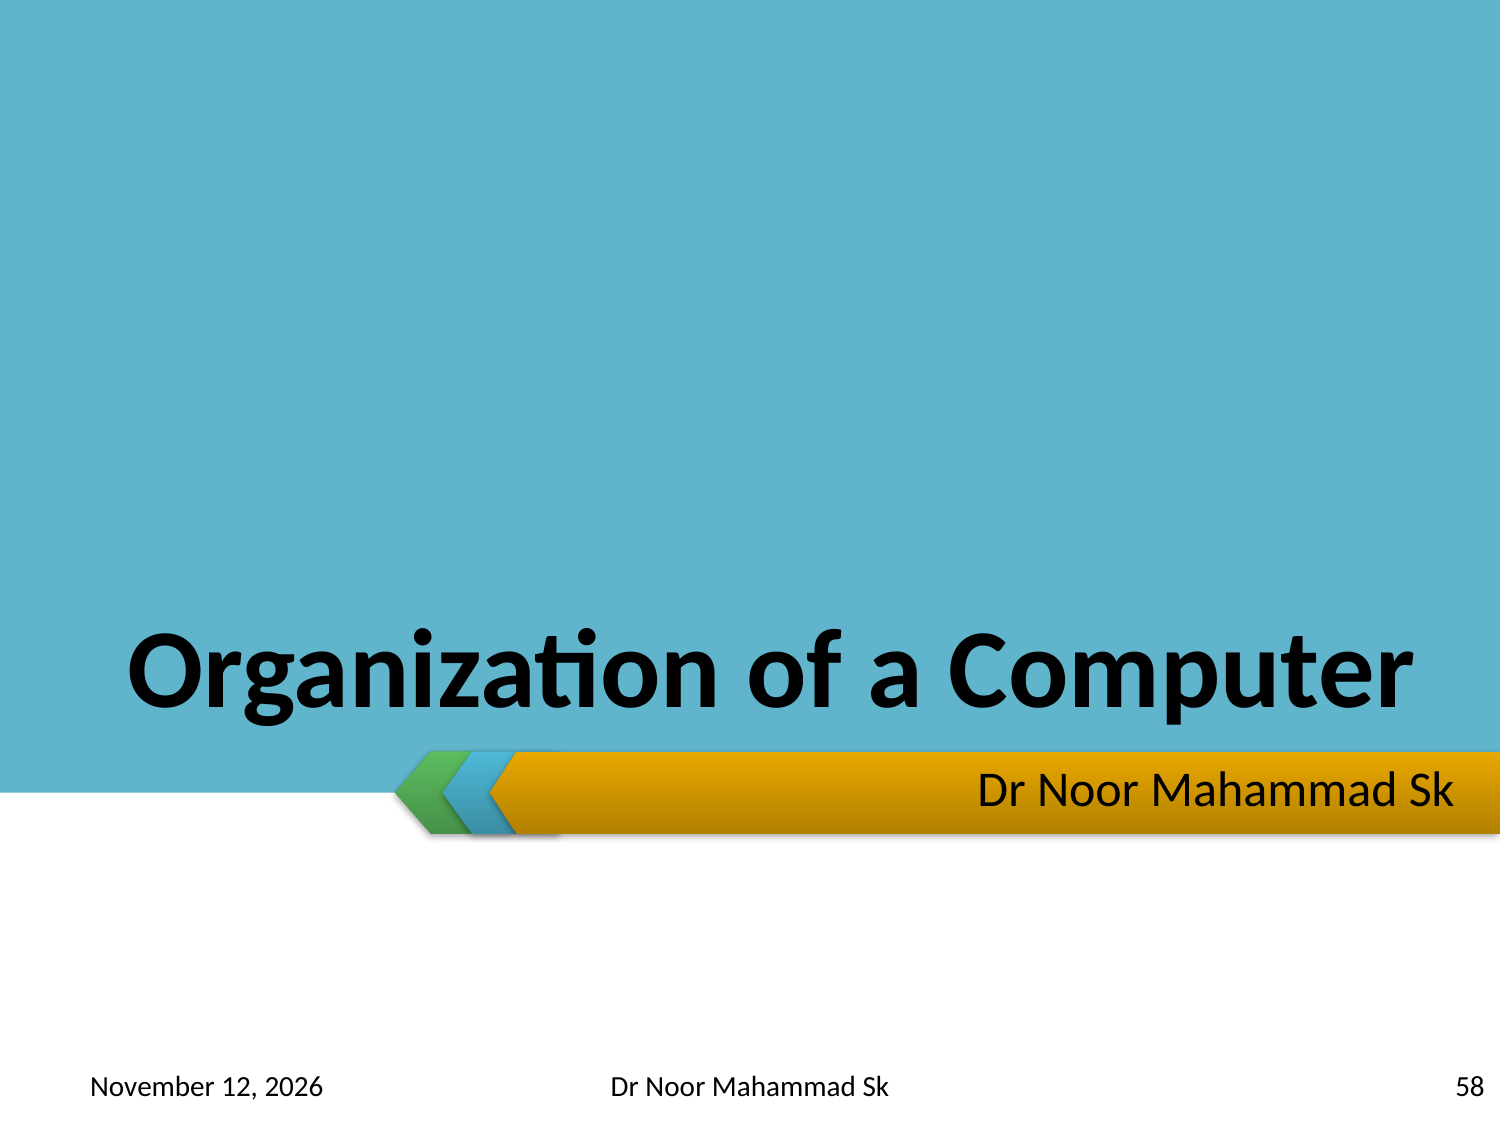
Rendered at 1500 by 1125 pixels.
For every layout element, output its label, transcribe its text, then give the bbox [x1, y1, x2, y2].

title Organization of a Computer [112, 499, 1476, 738]
slide_number 58 [1149, 1059, 1500, 1125]
subtitle Dr Noor Mahammad Sk [512, 748, 1470, 837]
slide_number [74, 1059, 426, 1125]
footer Dr Noor Mahammad Sk [512, 1059, 988, 1125]
